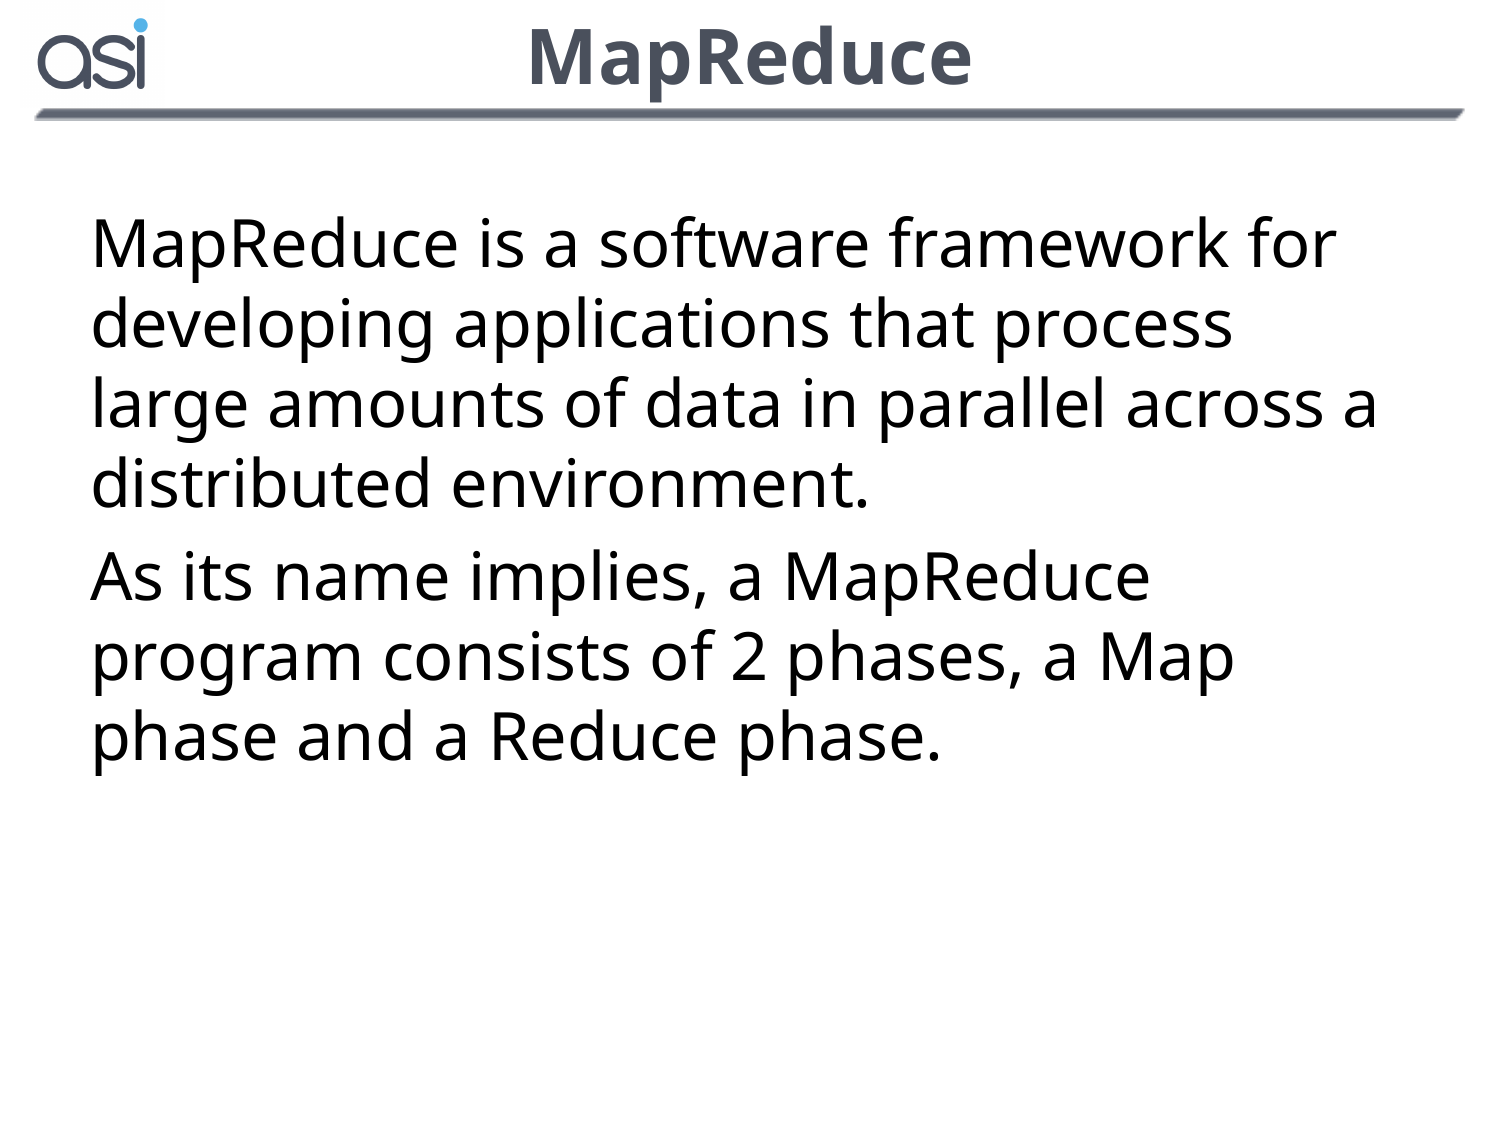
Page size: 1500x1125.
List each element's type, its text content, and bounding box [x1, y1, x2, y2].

title MapReduce [33, 0, 1467, 108]
picture [20, 0, 1467, 121]
list MapReduce is a software framework for developing applications that process large amounts of data in parallel across a distributed environment. As its name implies, a MapReduce program consists of 2 phases, a Map phase and a Reduce phase. [75, 193, 1425, 951]
